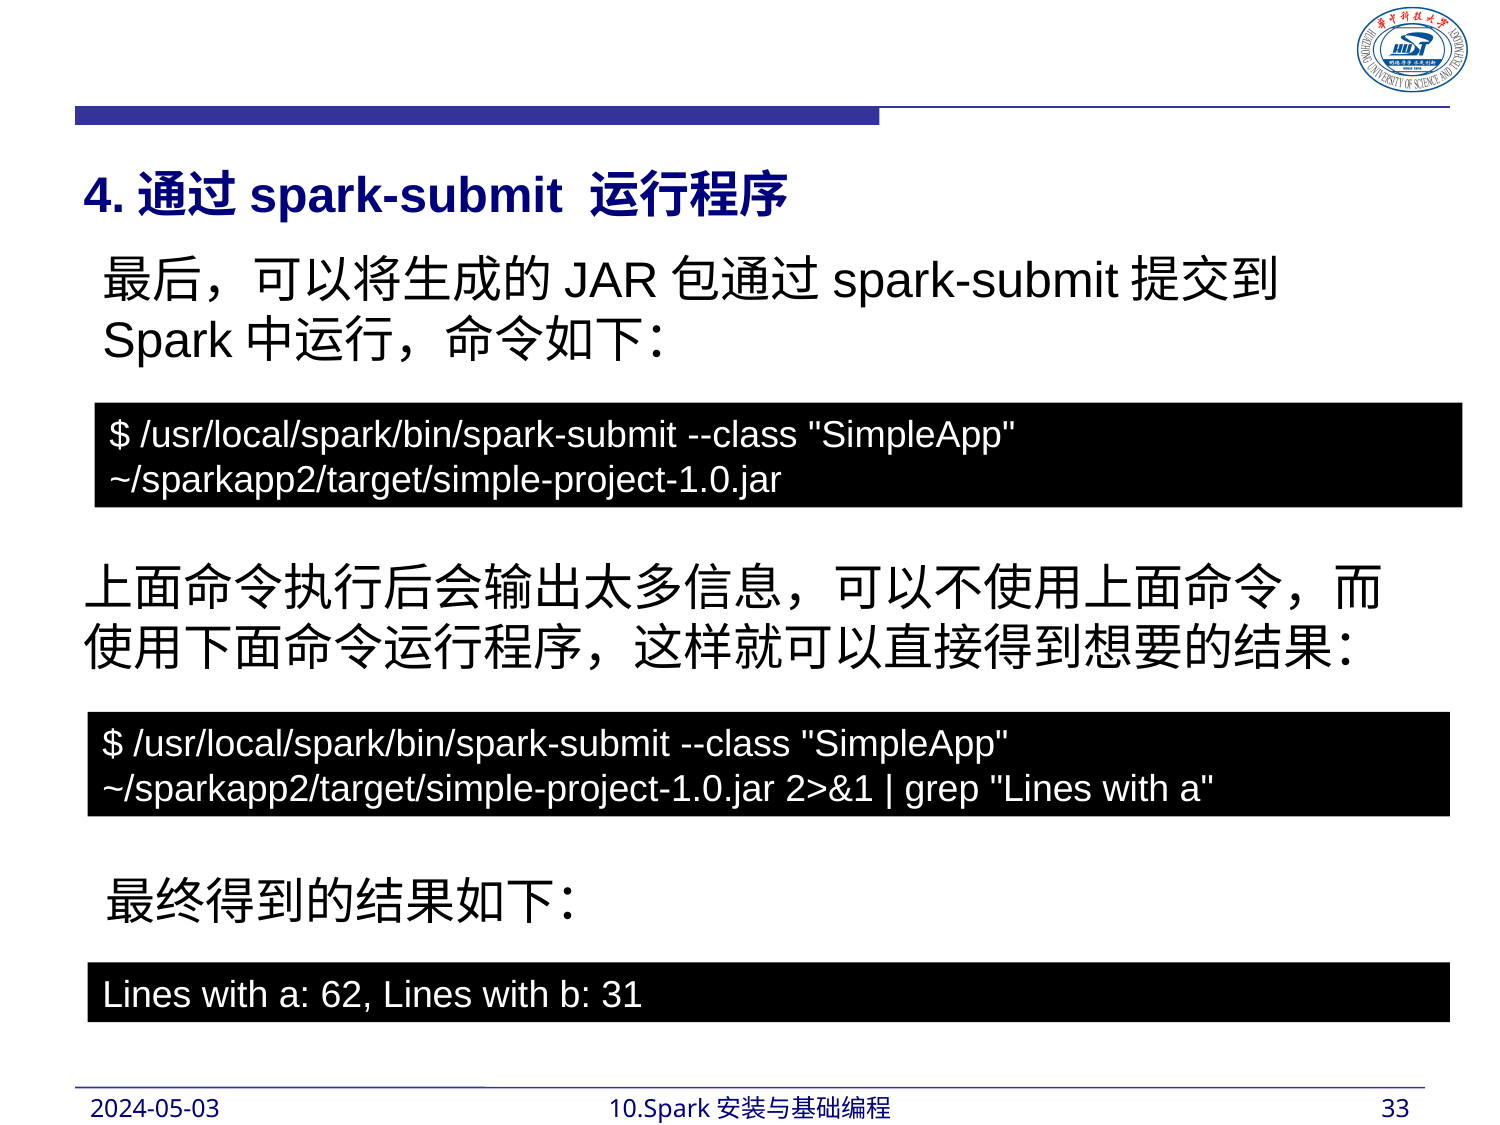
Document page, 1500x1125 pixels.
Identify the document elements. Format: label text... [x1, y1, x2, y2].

text_box Lines with a: 62, Lines with b: 31 [87, 962, 1450, 1023]
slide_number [75, 1084, 400, 1125]
footer 10.Spark安装与基础编程 [512, 1084, 988, 1125]
picture [1350, 0, 1475, 99]
title 4.通过spark-submit 运行程序 [68, 155, 825, 231]
text_box $ /usr/local/spark/bin/spark-submit --class "SimpleApp" ~/sparkapp2/target/simple-project-1.0.jar 2>&1 | grep "Lines with a" [87, 711, 1450, 817]
text_box 最后，可以将生成的JAR包通过spark-submit提交到Spark中运行，命令如下： [87, 239, 1413, 375]
text_box $ /usr/local/spark/bin/spark-submit --class "SimpleApp" ~/sparkapp2/target/simple-project-1.0.jar [94, 402, 1463, 508]
text_box 最终得到的结果如下： [90, 862, 620, 938]
text_box 上面命令执行后会输出太多信息，可以不使用上面命令，而使用下面命令运行程序，这样就可以直接得到想要的结果： [68, 548, 1432, 683]
slide_number 33 [1100, 1084, 1425, 1125]
